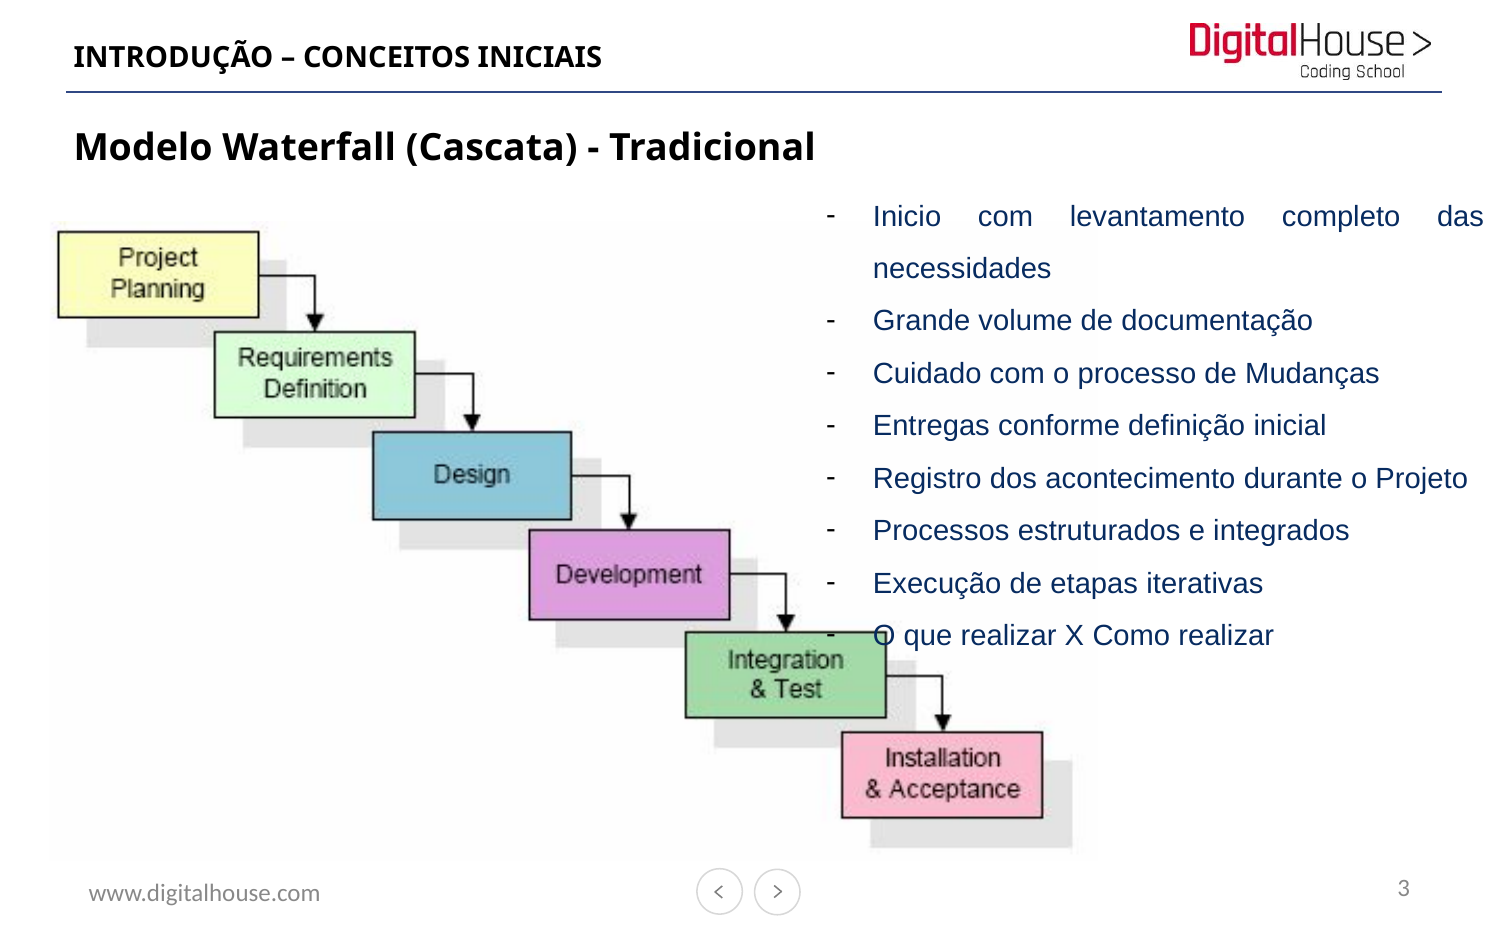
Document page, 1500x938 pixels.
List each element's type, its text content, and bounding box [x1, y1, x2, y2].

text_box Modelo Waterfall (Cascata) - Tradicional [73, 115, 941, 181]
slide_number ‹#› [1074, 861, 1425, 911]
picture [49, 221, 1098, 862]
title INTRODUÇÃO – CONCEITOS INICIAIS [73, 23, 1074, 89]
picture [1190, 23, 1431, 80]
text_box Inicio com levantamento completo das necessidades Grande volume de documentação Cuidado com o processo de Mudanças Entregas conforme definição inicial Registro dos acontecimento durante o Projeto Processos estruturados e integrados Execução de etapas iterativas O que realizar X Como realizar [811, 171, 1500, 605]
